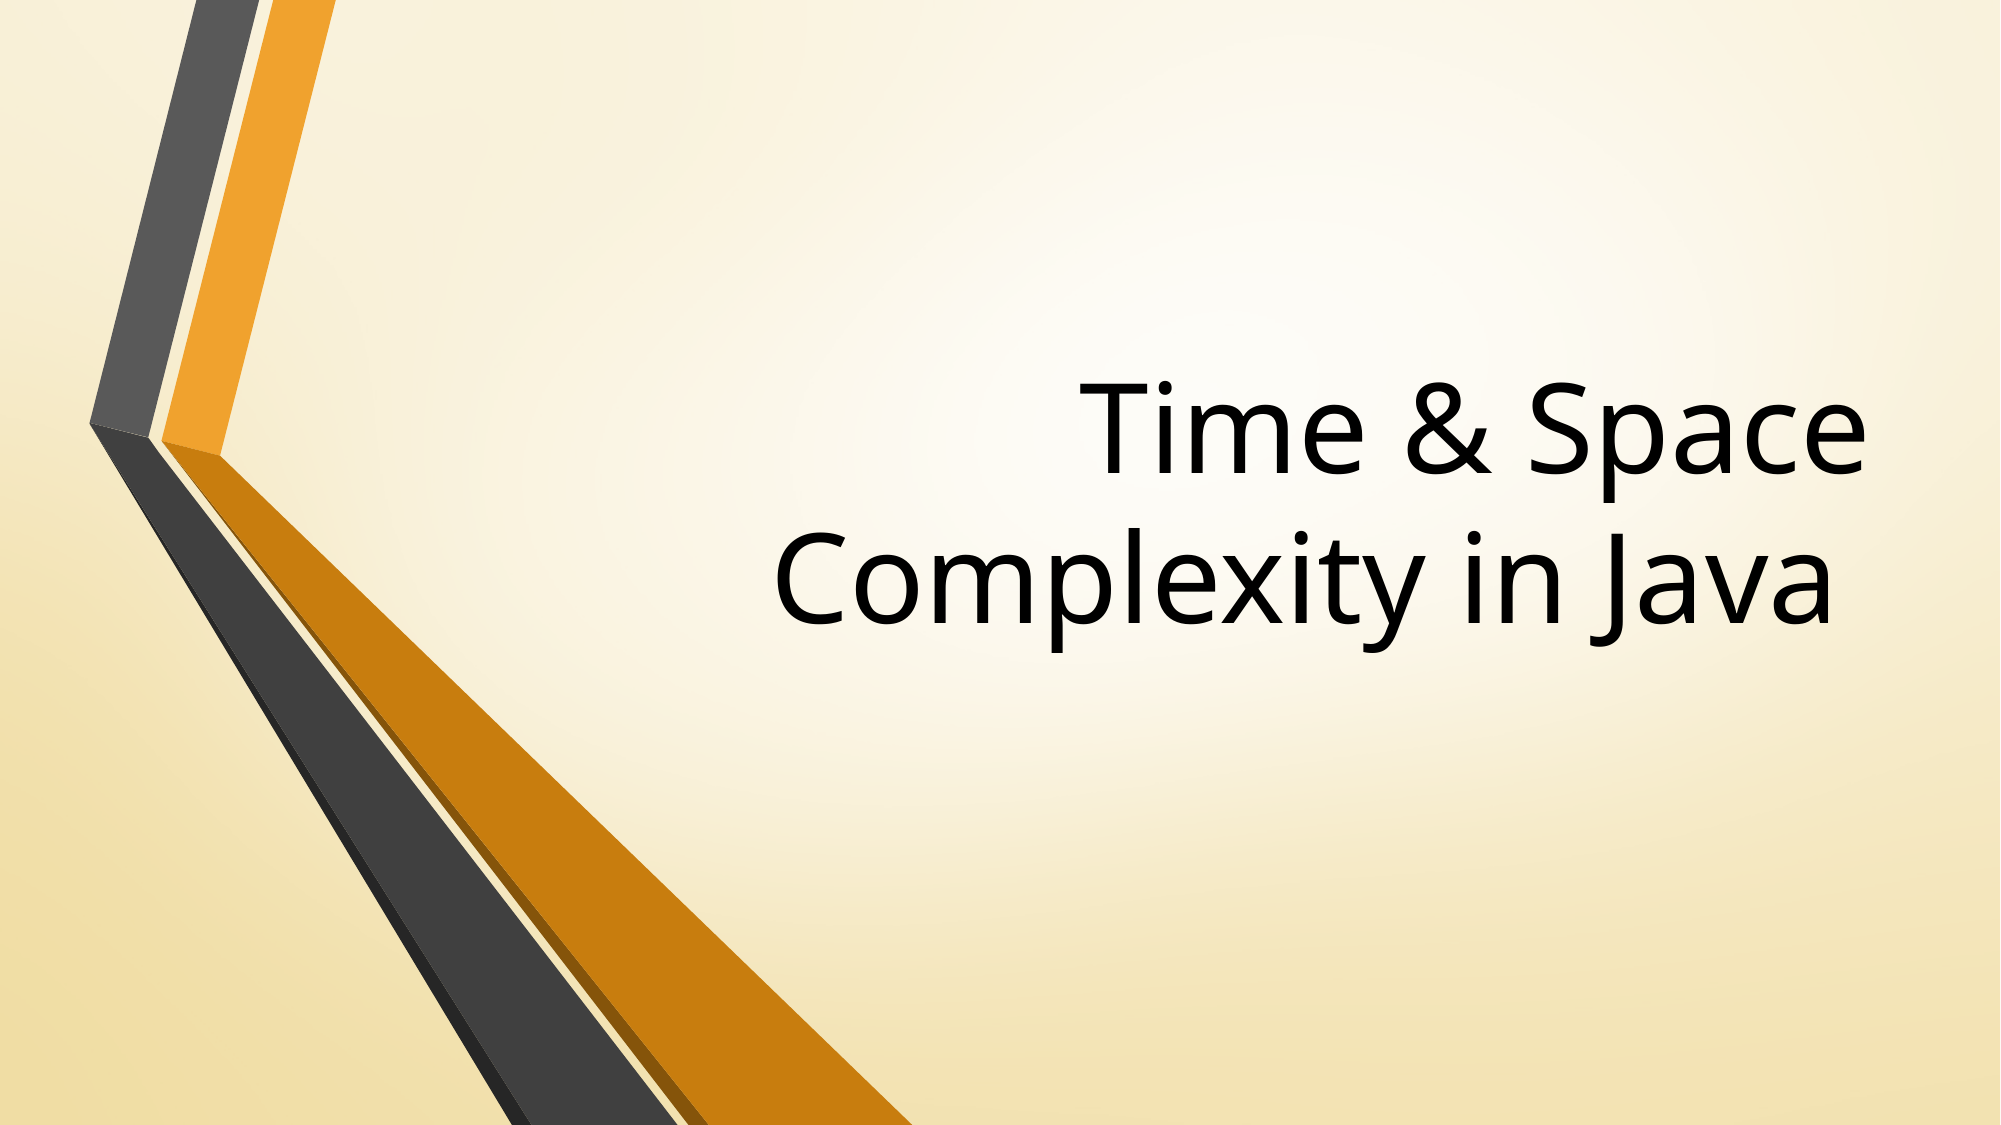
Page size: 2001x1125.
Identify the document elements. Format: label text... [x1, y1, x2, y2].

title Time & Space Complexity in Java [480, 226, 1887, 656]
